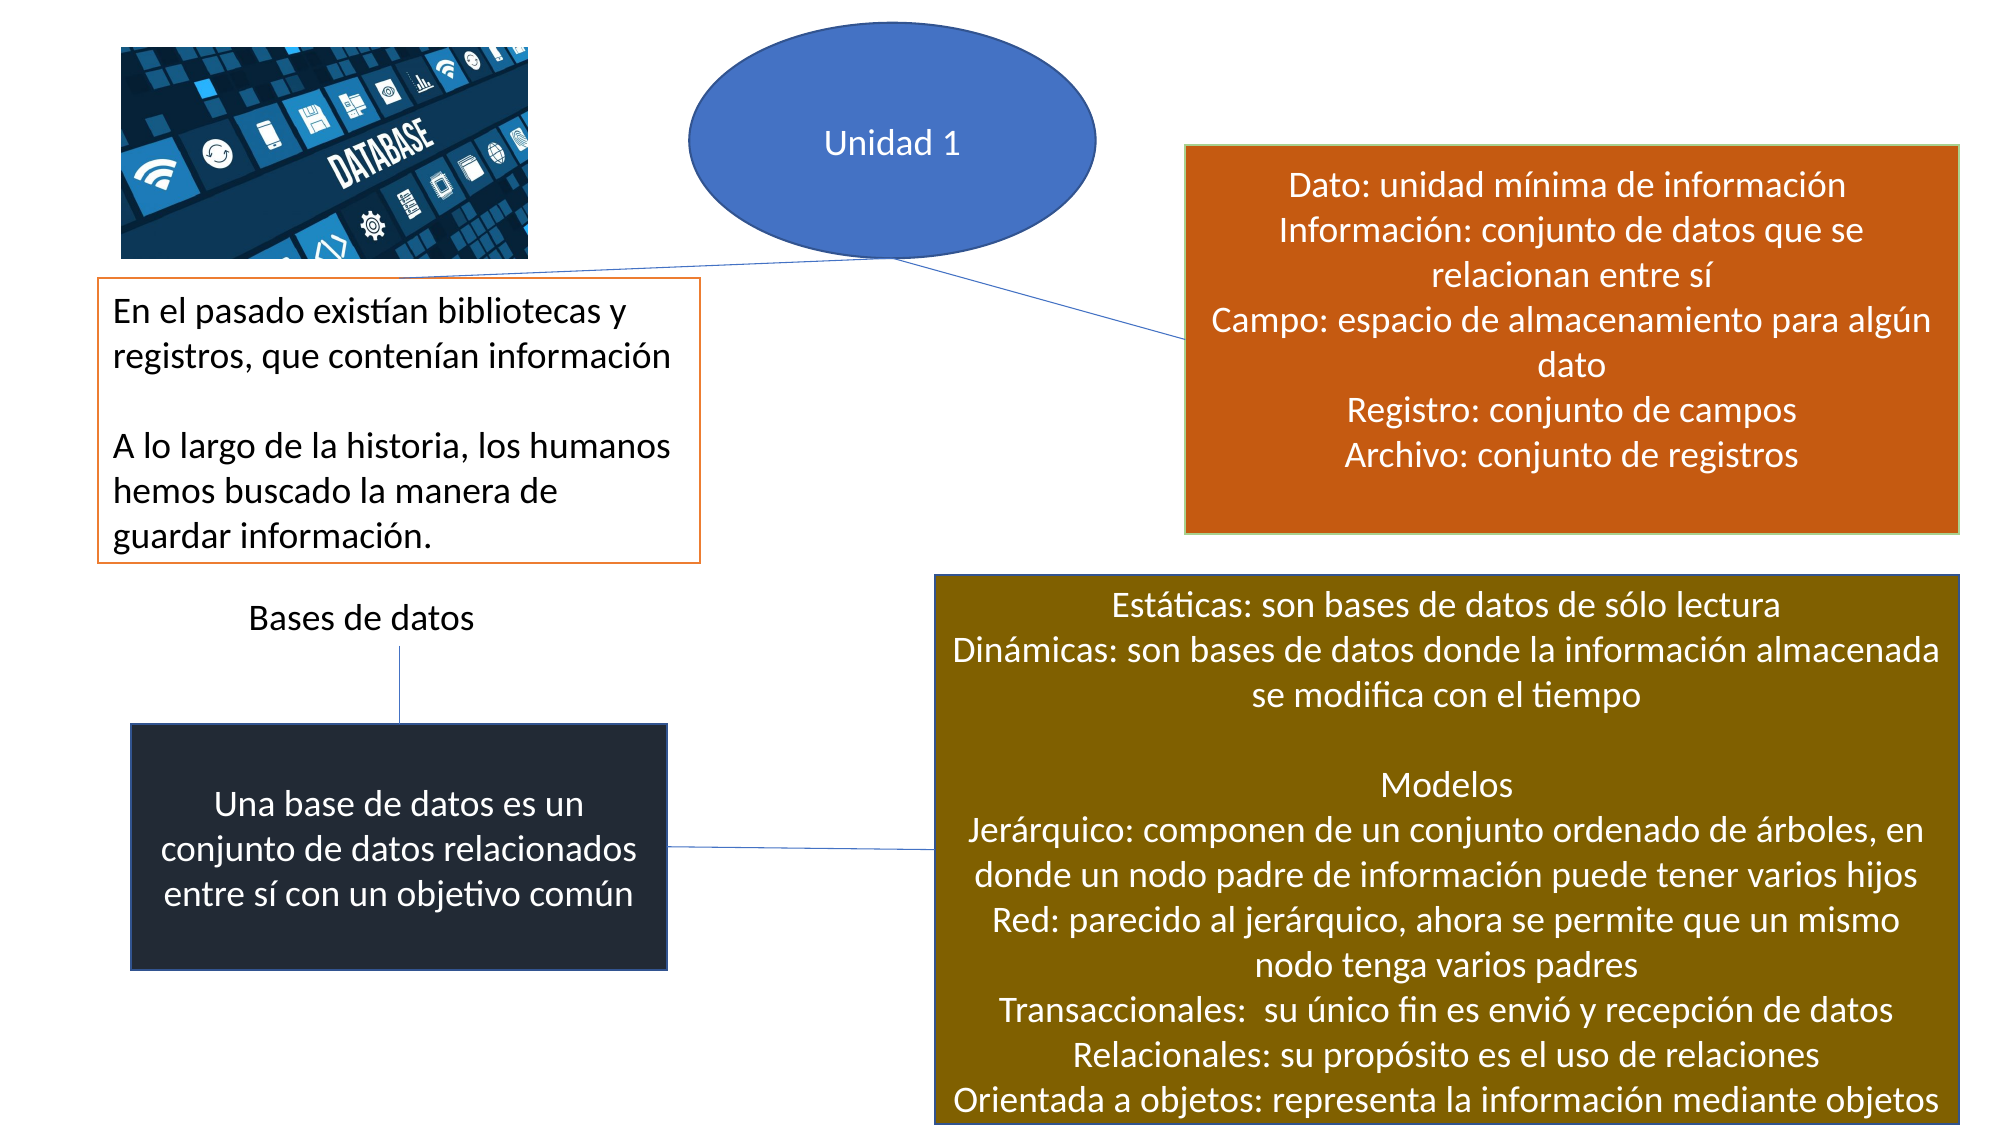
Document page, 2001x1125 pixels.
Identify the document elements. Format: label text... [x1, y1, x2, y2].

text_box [666, 846, 935, 850]
text_box Dato: unidad mínima de información Información: conjunto de datos que se relacionan entre sí Campo: espacio de almacenamiento para algún dato Registro: conjunto de campos Archivo: conjunto de registros [1184, 144, 1960, 535]
text_box Estáticas: son bases de datos de sólo lectura Dinámicas: son bases de datos donde la información almacenada se modifica con el tiempo Modelos Jerárquico: componen de un conjunto ordenado de árboles, en donde un nodo padre de información puede tener varios hijos Red: parecido al jerárquico, ahora se permite que un mismo nodo tenga varios padres Transaccionales: su único fin es envió y recepción de datos Relacionales: su propósito es el uso de relaciones Orientada a objetos: representa la información mediante objetos [934, 574, 1960, 1125]
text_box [399, 258, 892, 279]
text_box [892, 258, 1186, 340]
text_box Una base de datos es un conjunto de datos relacionados entre sí con un objetivo común [130, 723, 668, 971]
text_box Bases de datos [233, 585, 565, 646]
picture [121, 47, 528, 259]
text_box En el pasado existían bibliotecas y registros, que contenían información A lo largo de la historia, los humanos hemos buscado la manera de guardar información. [97, 277, 701, 564]
text_box Unidad 1 [688, 21, 1097, 258]
